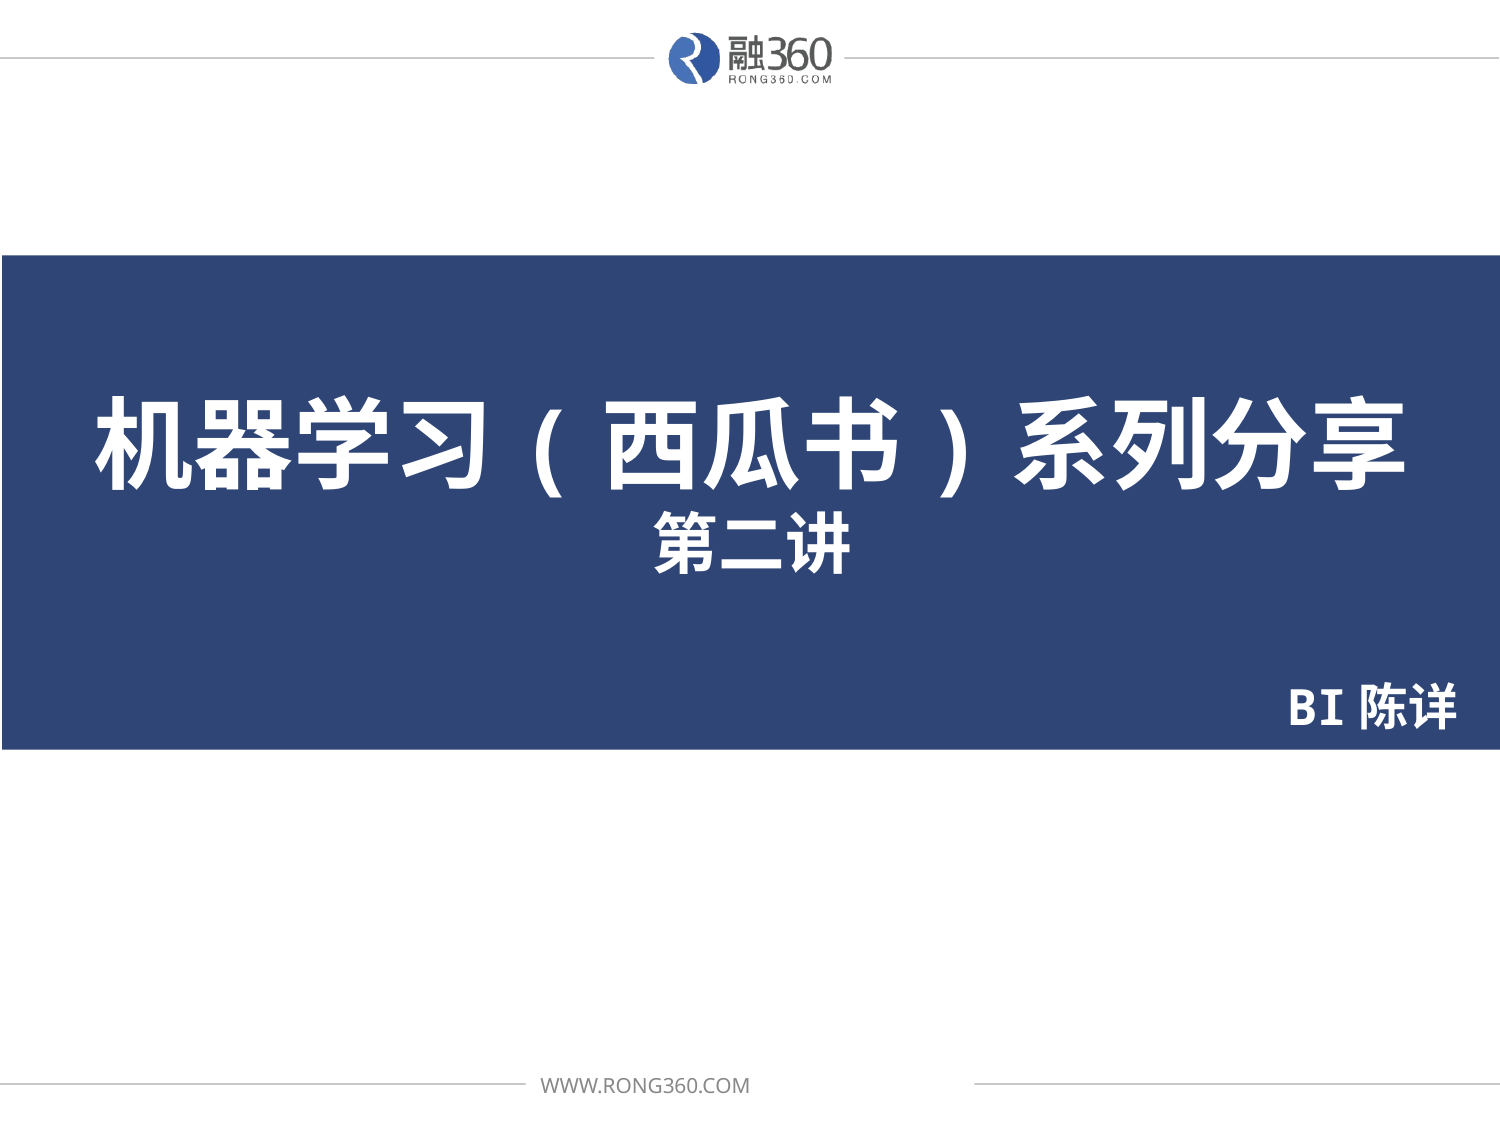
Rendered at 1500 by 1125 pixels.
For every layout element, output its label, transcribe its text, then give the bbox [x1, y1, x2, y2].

title 机器学习(西瓜书)系列分享 第二讲 [2, 255, 1500, 750]
picture [668, 32, 832, 84]
text_box BI陈详 [1272, 668, 1497, 744]
